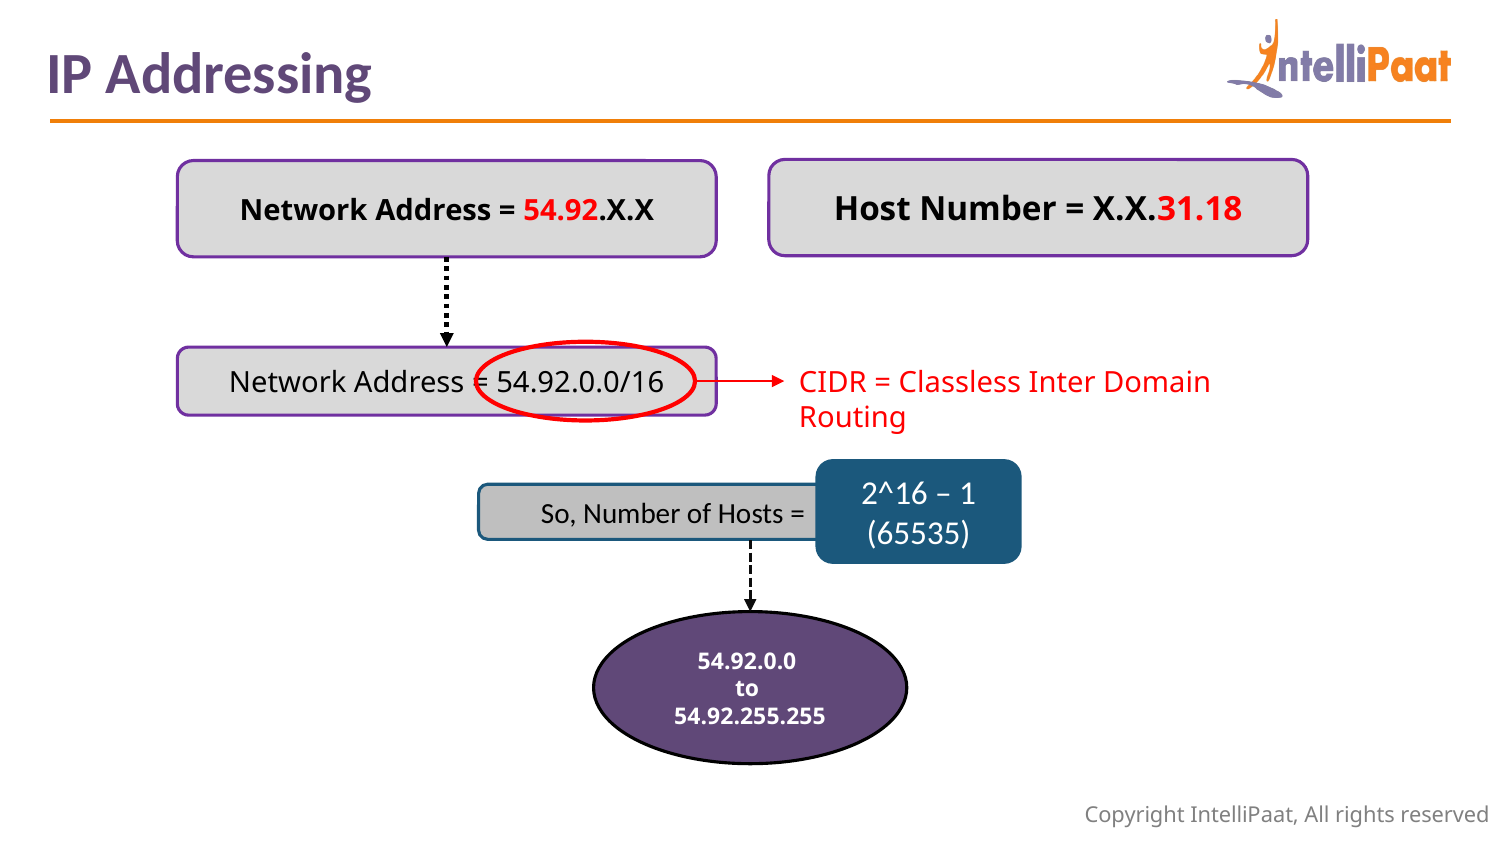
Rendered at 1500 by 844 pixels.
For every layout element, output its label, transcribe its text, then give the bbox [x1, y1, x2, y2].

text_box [478, 459, 1022, 764]
picture [1227, 19, 1451, 98]
text_box IP Addressing [31, 27, 388, 113]
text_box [177, 159, 1324, 421]
